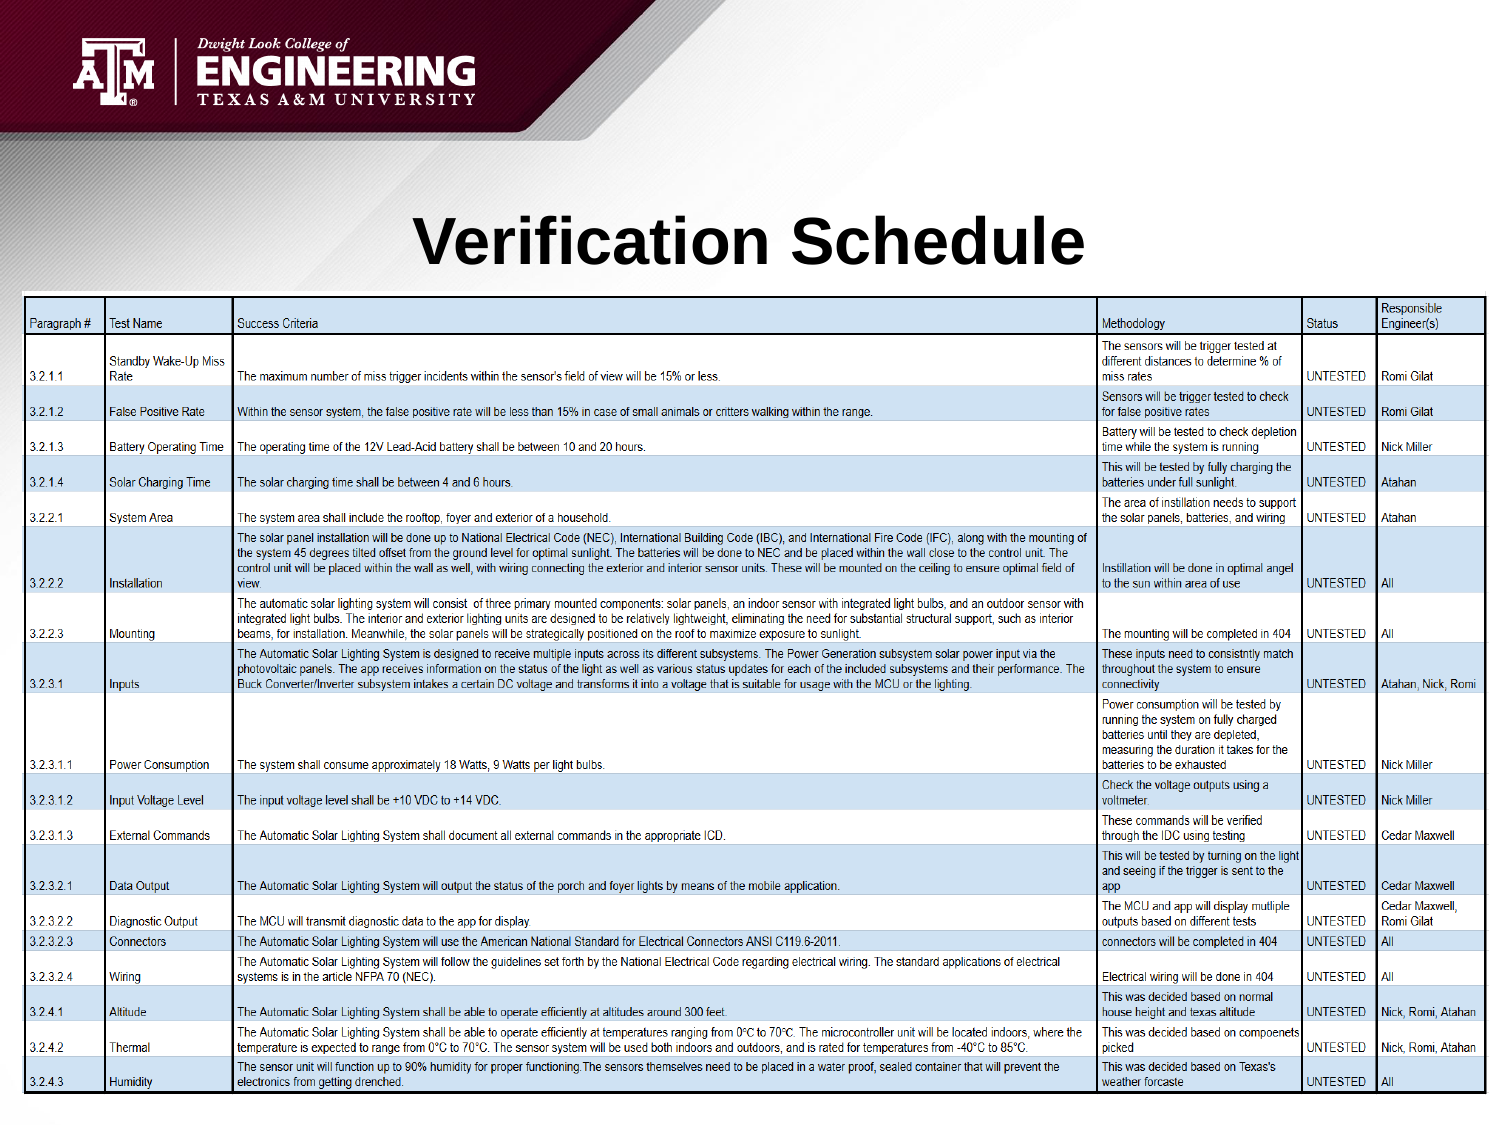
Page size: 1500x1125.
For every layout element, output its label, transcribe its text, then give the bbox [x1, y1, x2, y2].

picture [0, 0, 1500, 1125]
title Verification Schedule [75, 172, 1425, 289]
